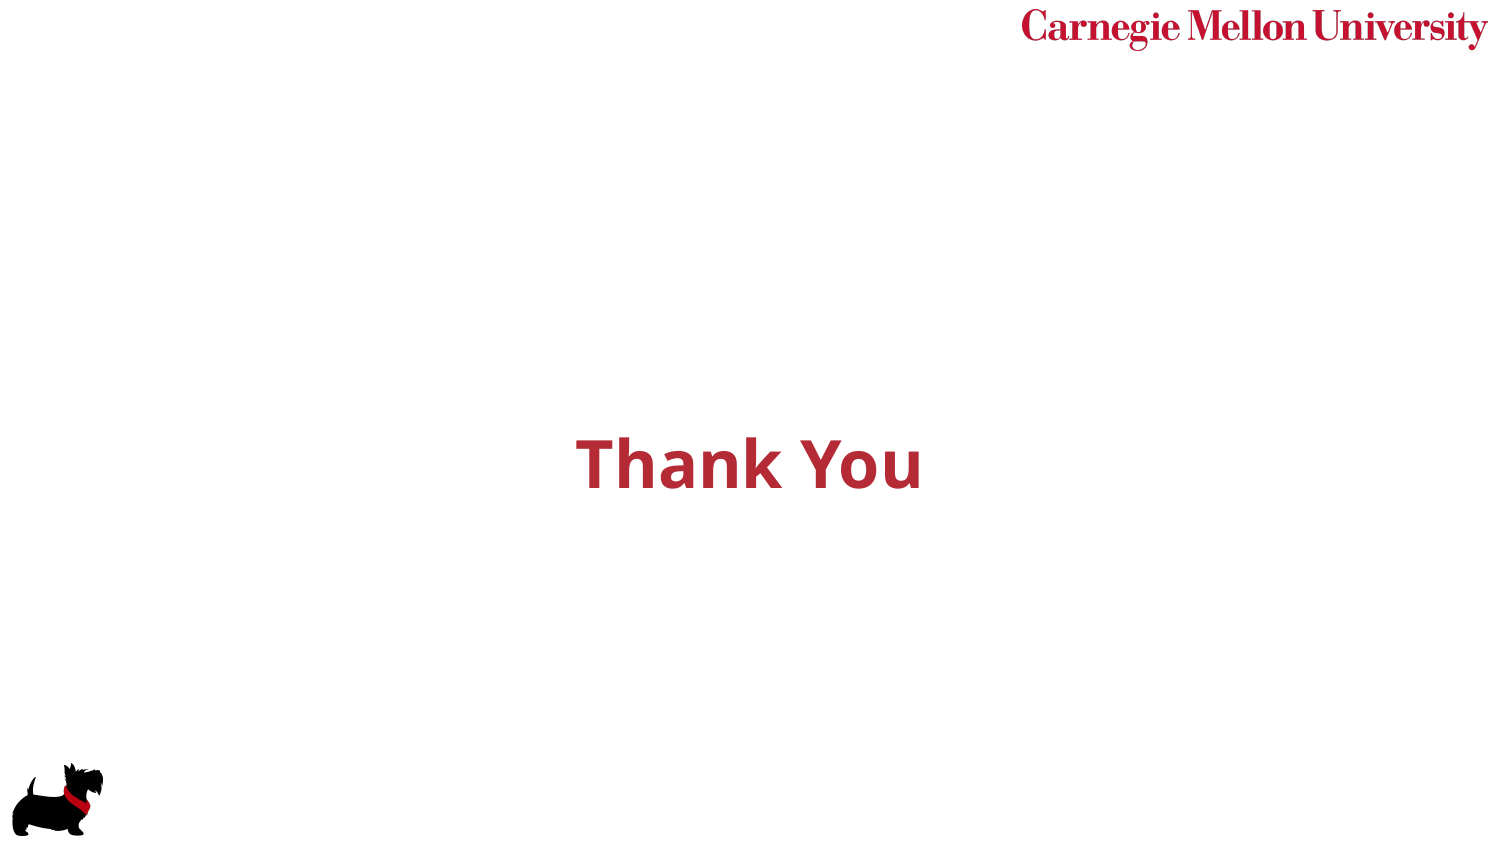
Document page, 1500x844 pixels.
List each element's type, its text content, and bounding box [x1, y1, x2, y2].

title Thank You [0, 367, 1500, 477]
picture [12, 763, 103, 836]
picture [1022, 9, 1488, 51]
